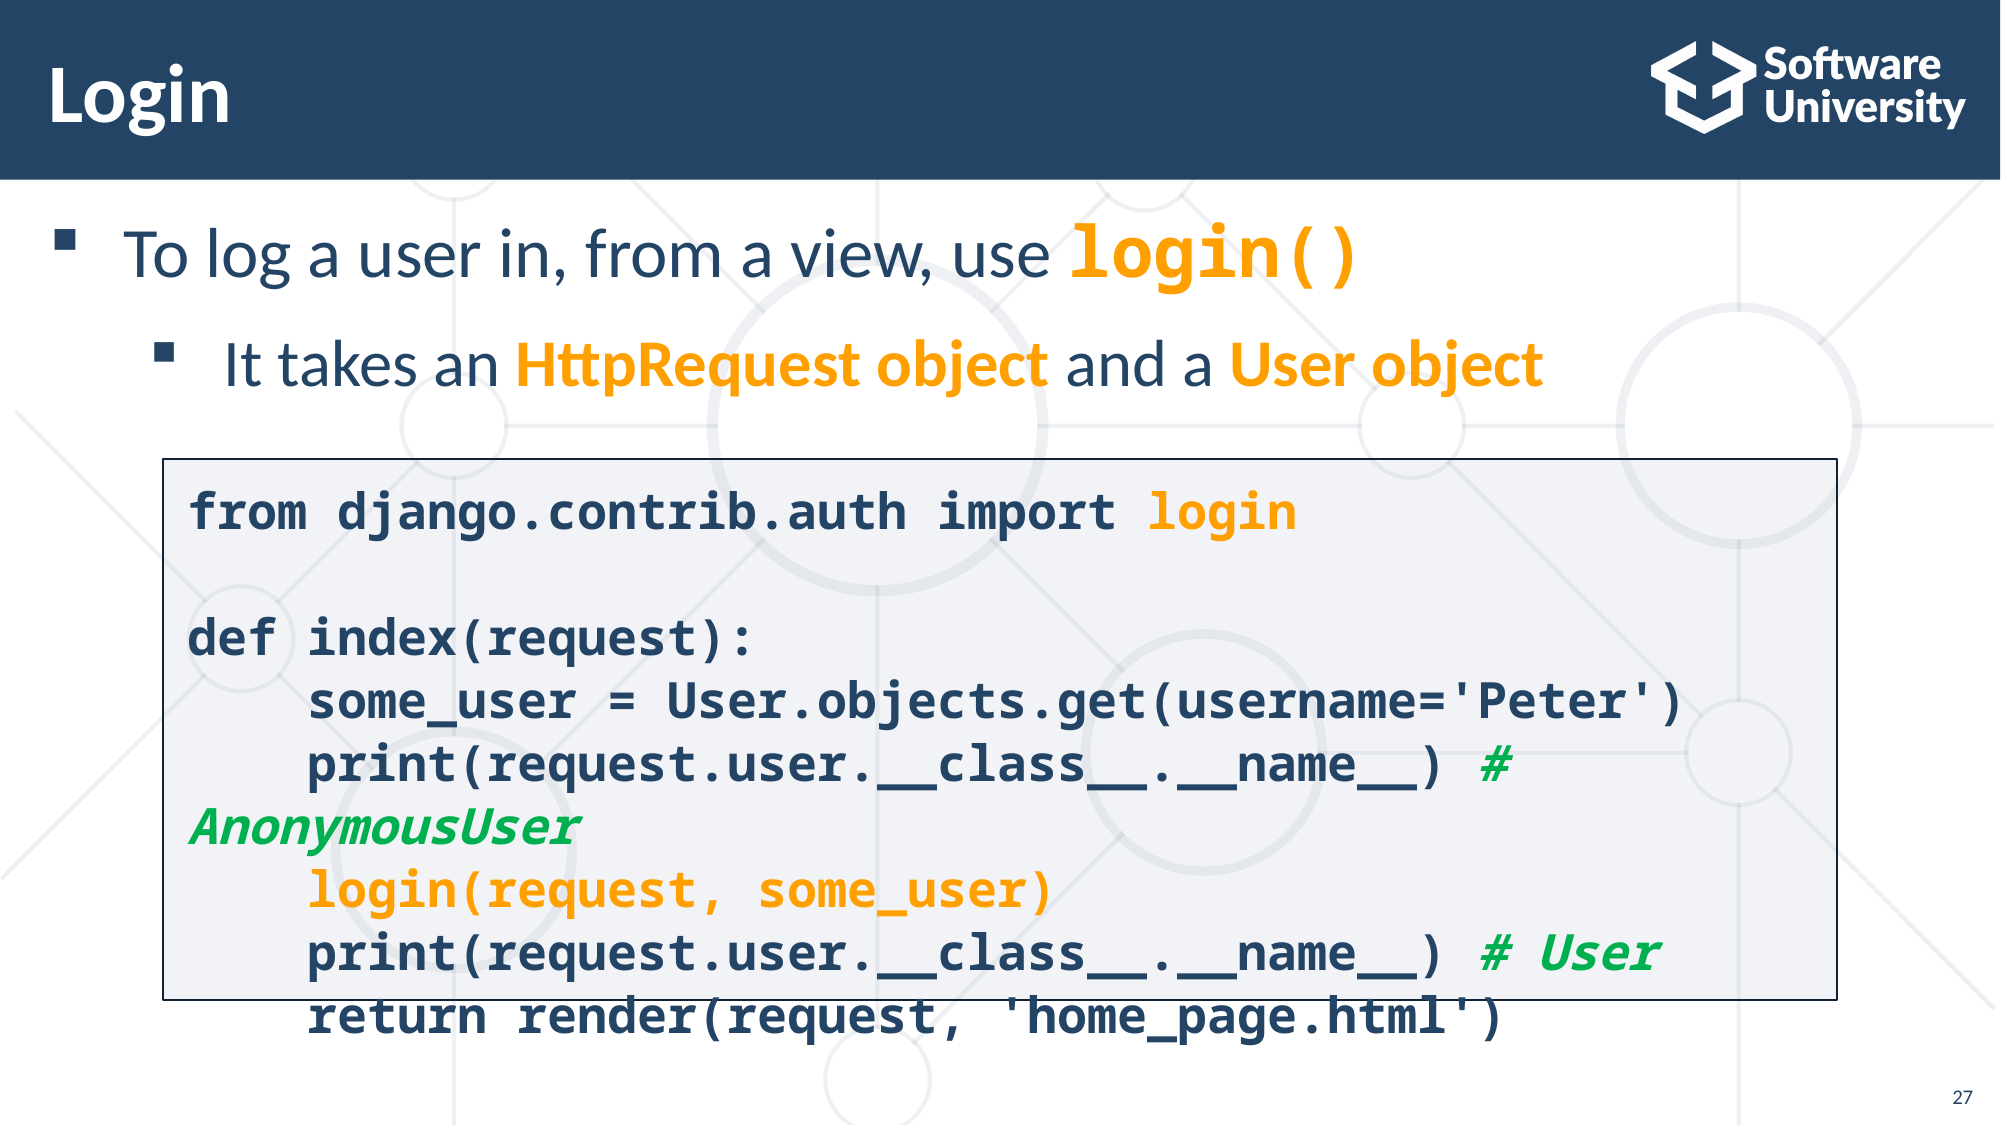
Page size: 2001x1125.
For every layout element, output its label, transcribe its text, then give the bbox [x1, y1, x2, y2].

picture [1651, 41, 1966, 134]
title Login [31, 16, 1625, 162]
list from django.contrib.auth import login def index(request): some_user = User.objects.get(username='Peter') print(request.user.__class__.__name__) # AnonymousUser login(request, some_user) print(request.user.__class__.__name__) # User return render(request, 'home_page.html') [162, 458, 1838, 1001]
slide_number 27 [1927, 1067, 1989, 1117]
list To log a user in, from a view, use login() It takes an HttpRequest object and a User object [31, 196, 1969, 1109]
